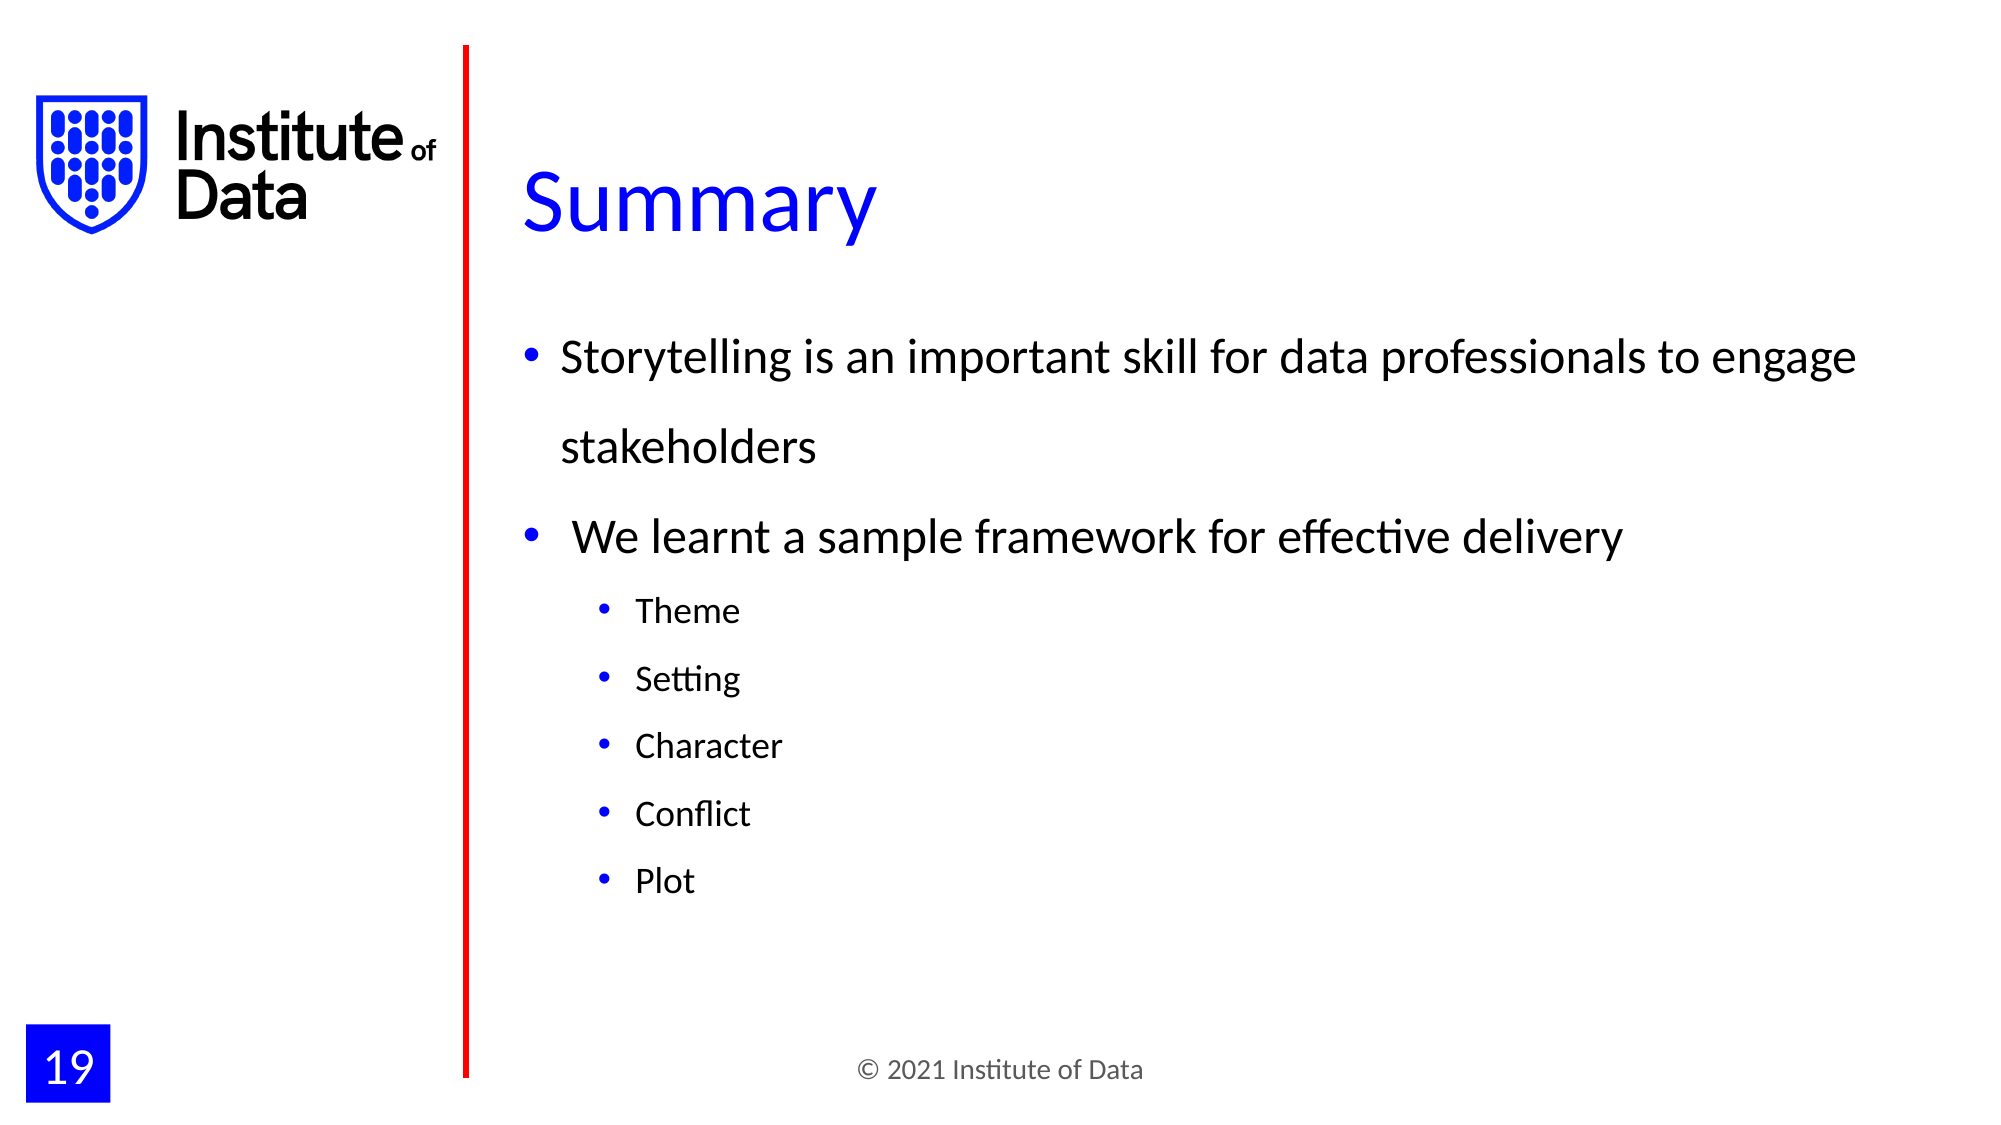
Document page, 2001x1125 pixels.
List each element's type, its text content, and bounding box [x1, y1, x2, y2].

picture [0, 45, 496, 285]
list Storytelling is an important skill for data professionals to engage stakeholders We learnt a sample framework for effective delivery Theme Setting Character Conflict Plot [515, 286, 1900, 1079]
title Summary [515, 45, 1900, 259]
